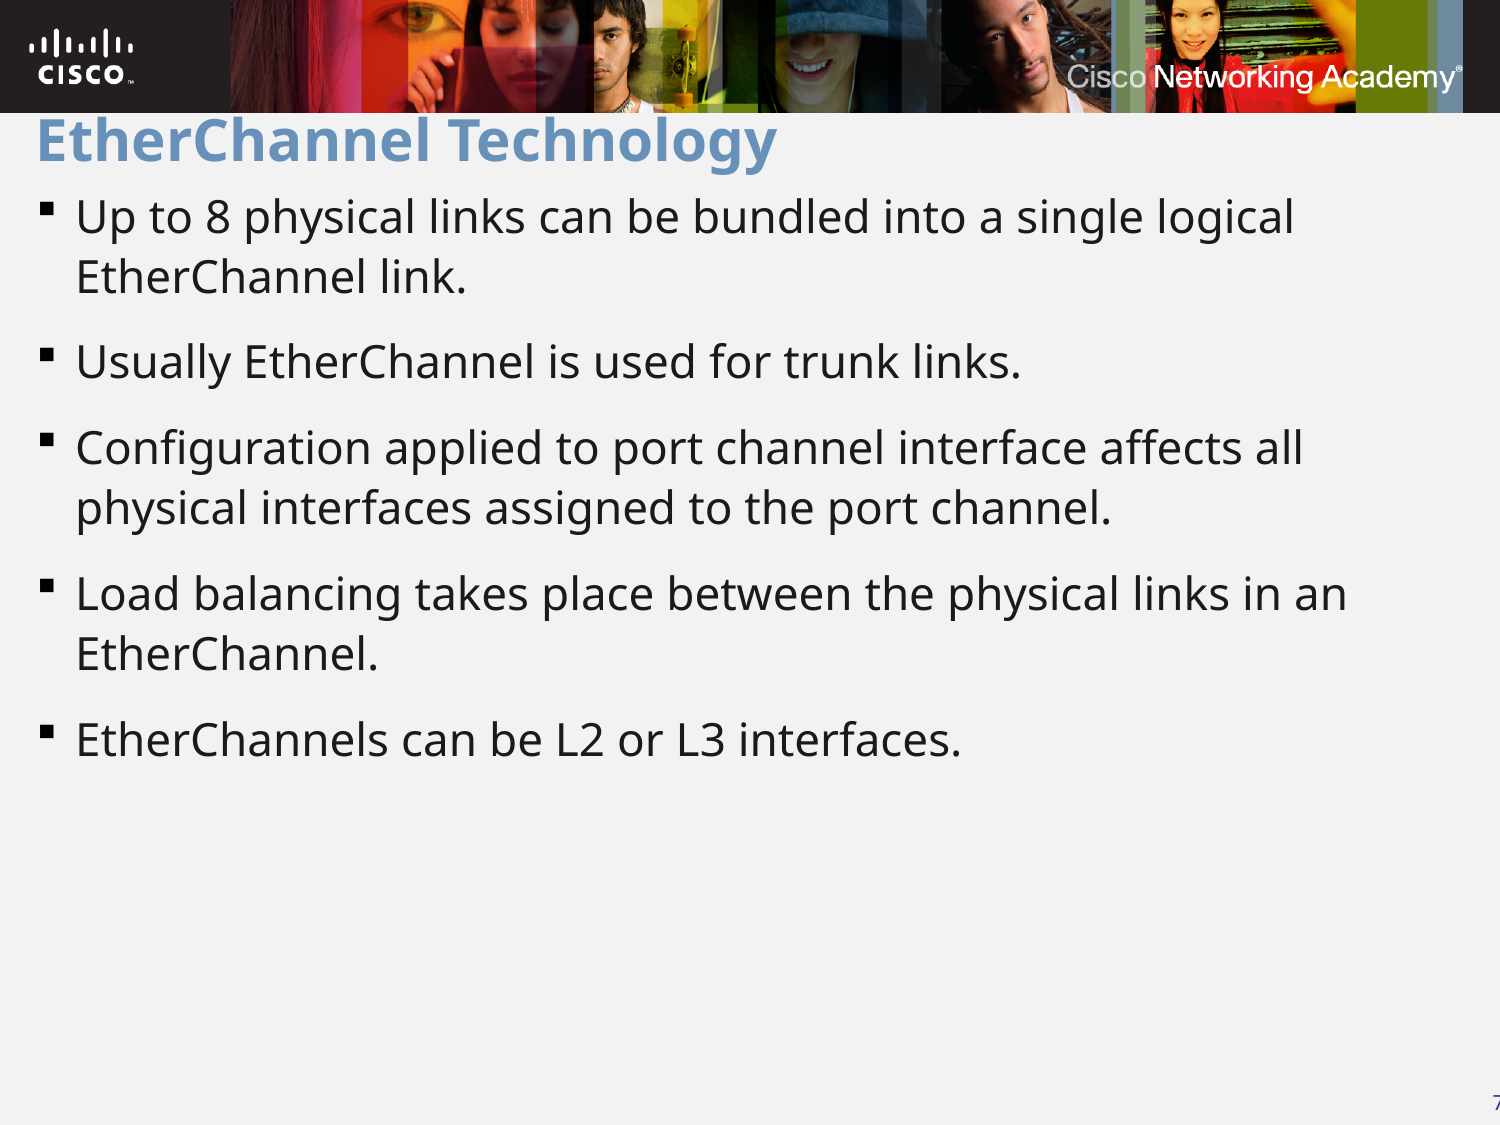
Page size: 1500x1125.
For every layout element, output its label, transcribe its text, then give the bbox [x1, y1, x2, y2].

title EtherChannel Technology [29, 90, 1451, 175]
list Up to 8 physical links can be bundled into a single logical EtherChannel link. Usually EtherChannel is used for trunk links. Configuration applied to port channel interface affects all physical interfaces assigned to the port channel. Load balancing takes place between the physical links in an EtherChannel. EtherChannels can be L2 or L3 interfaces. [29, 175, 1471, 1078]
picture [0, 0, 1500, 113]
